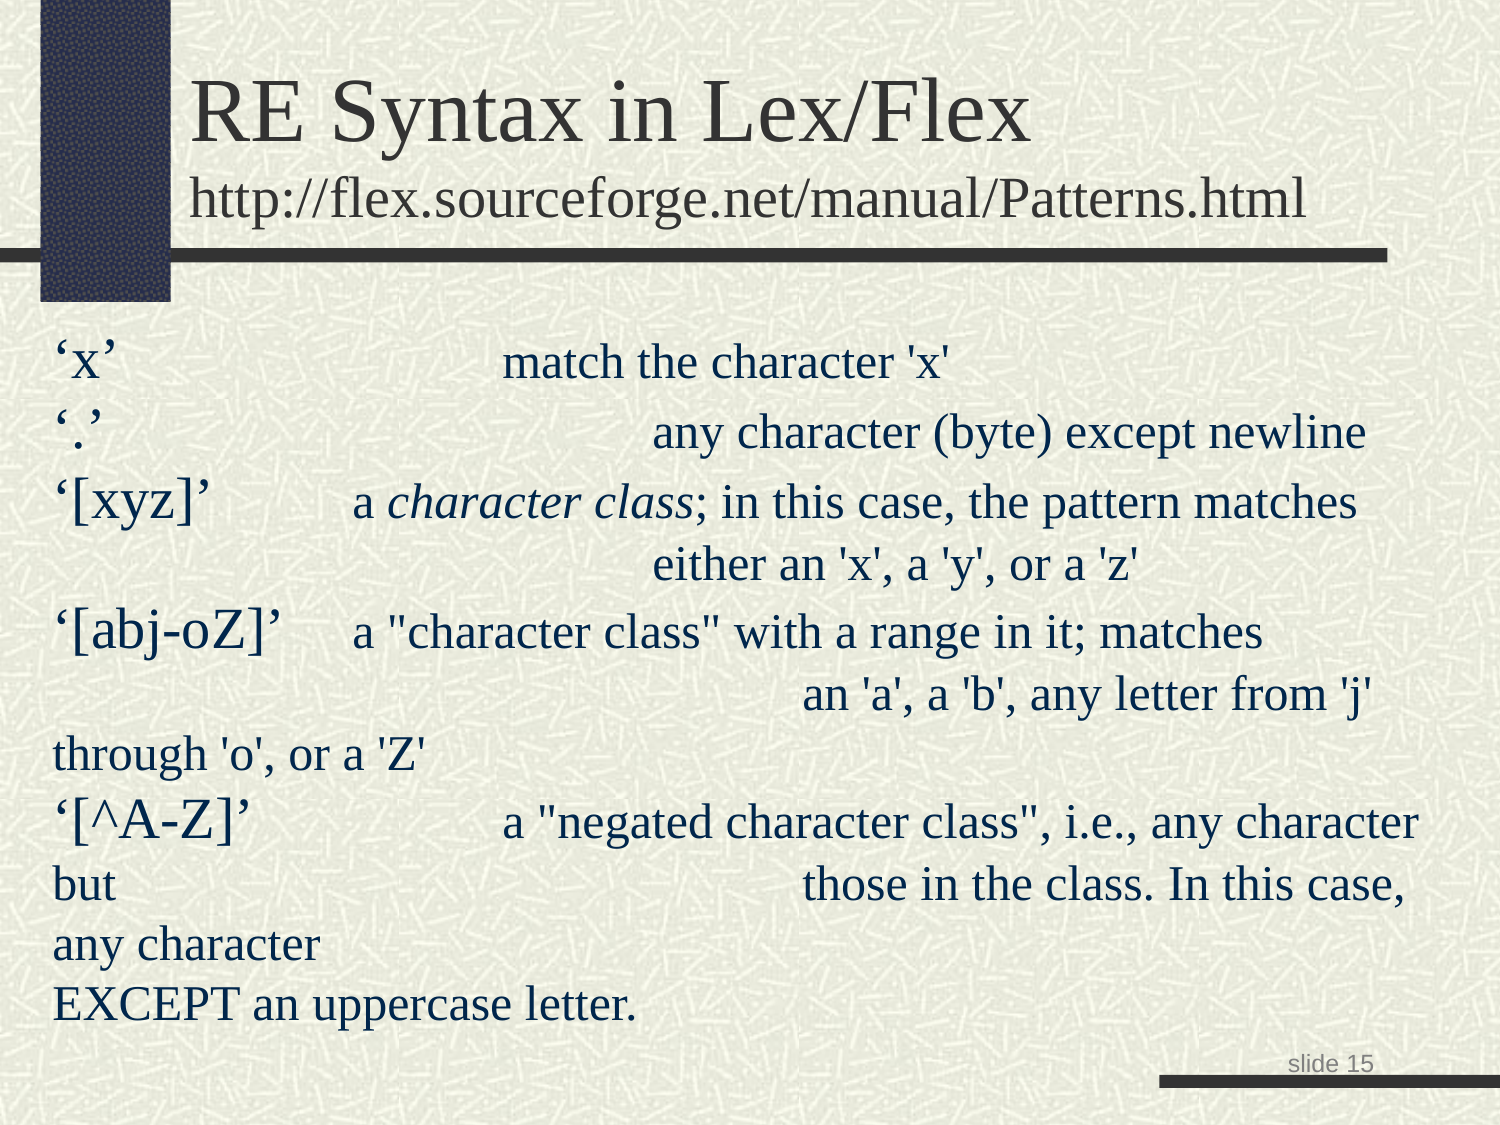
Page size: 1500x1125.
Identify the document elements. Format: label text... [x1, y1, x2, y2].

text_box ‘x’ match the character 'x' ‘.’ any character (byte) except newline ‘[xyz]’ a character class; in this case, the pattern matches either an 'x', a 'y', or a 'z' ‘[abj-oZ]’ a "character class" with a range in it; matches an 'a', a 'b', any letter from 'j' through 'o', or a 'Z' ‘[^A-Z]’ a "negated character class", i.e., any character but those in the class. In this case, any character EXCEPT an uppercase letter. [37, 312, 1450, 1075]
text_box RE Syntax in Lex/Flex http://flex.sourceforge.net/manual/Patterns.html [174, 50, 1450, 237]
text_box slide <number> [1175, 1025, 1488, 1100]
picture [0, 0, 1500, 1125]
